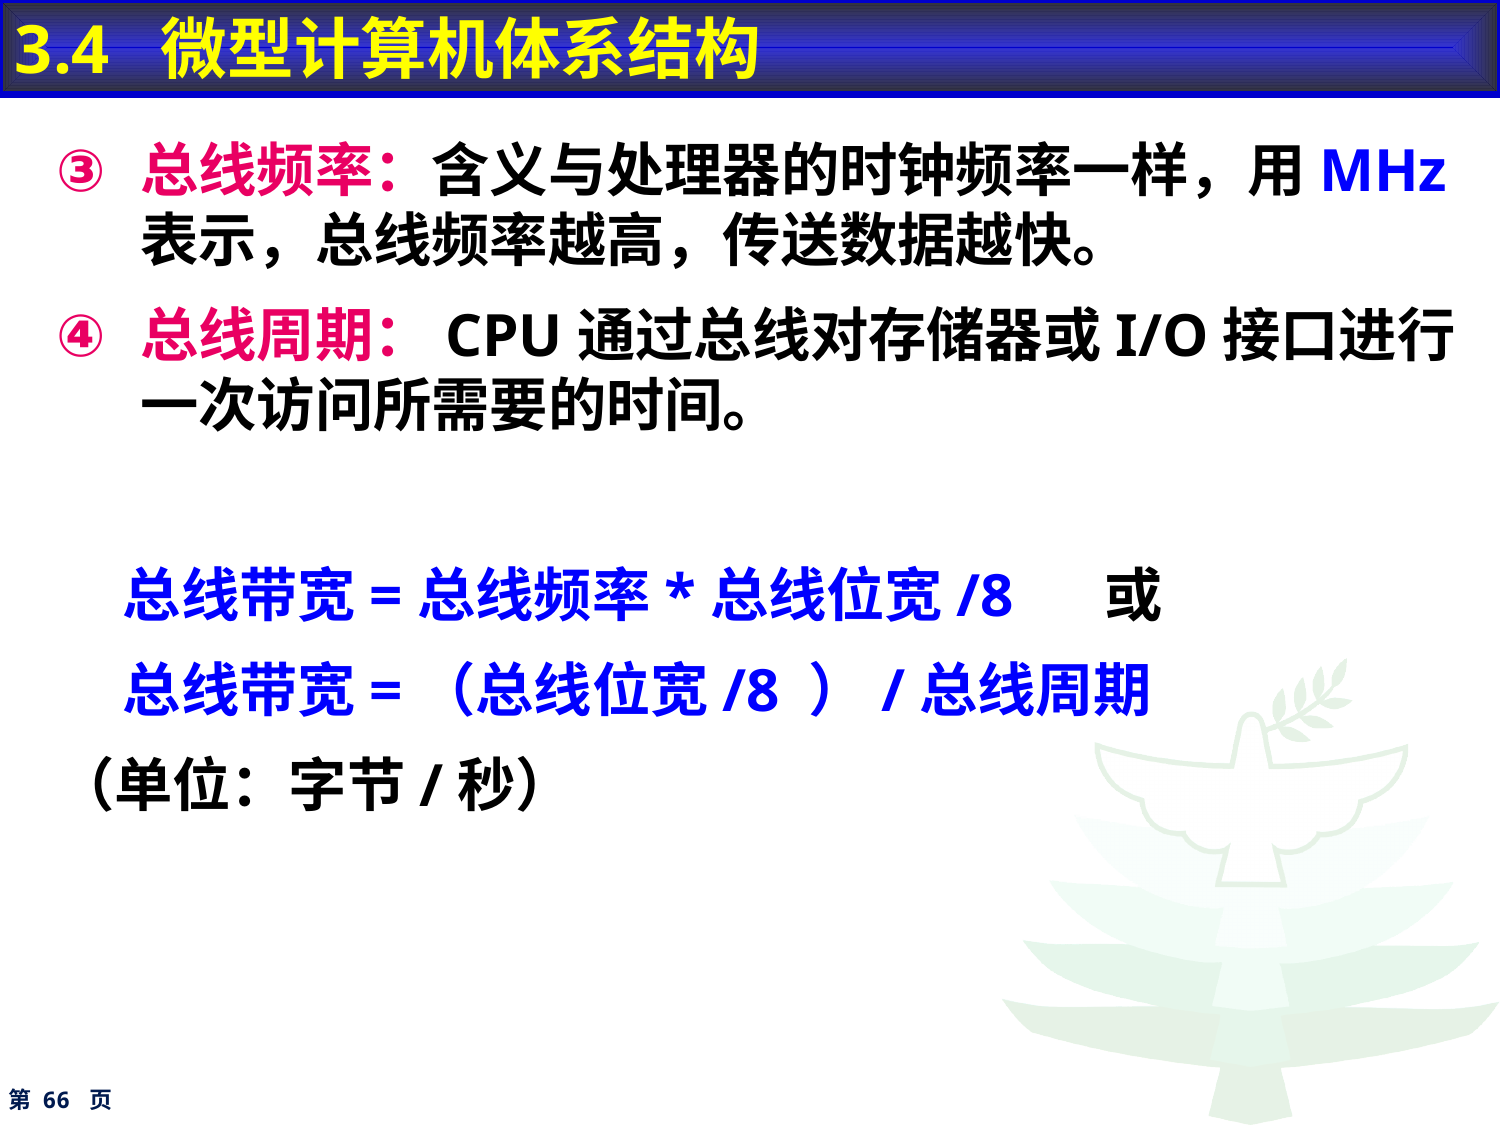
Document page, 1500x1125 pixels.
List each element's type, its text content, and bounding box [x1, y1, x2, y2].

text_box 3.4 微型计算机体系结构 [0, 0, 1500, 95]
text_box 总线频率：含义与处理器的时钟频率一样，用MHz表示，总线频率越高，传送数据越快。 总线周期：CPU通过总线对存储器或I/O接口进行一次访问所需要的时间。 总线带宽=总线频率*总线位宽/8 或 总线带宽=（总线位宽/8 ）/总线周期 （单位：字节/秒） [41, 125, 1483, 826]
